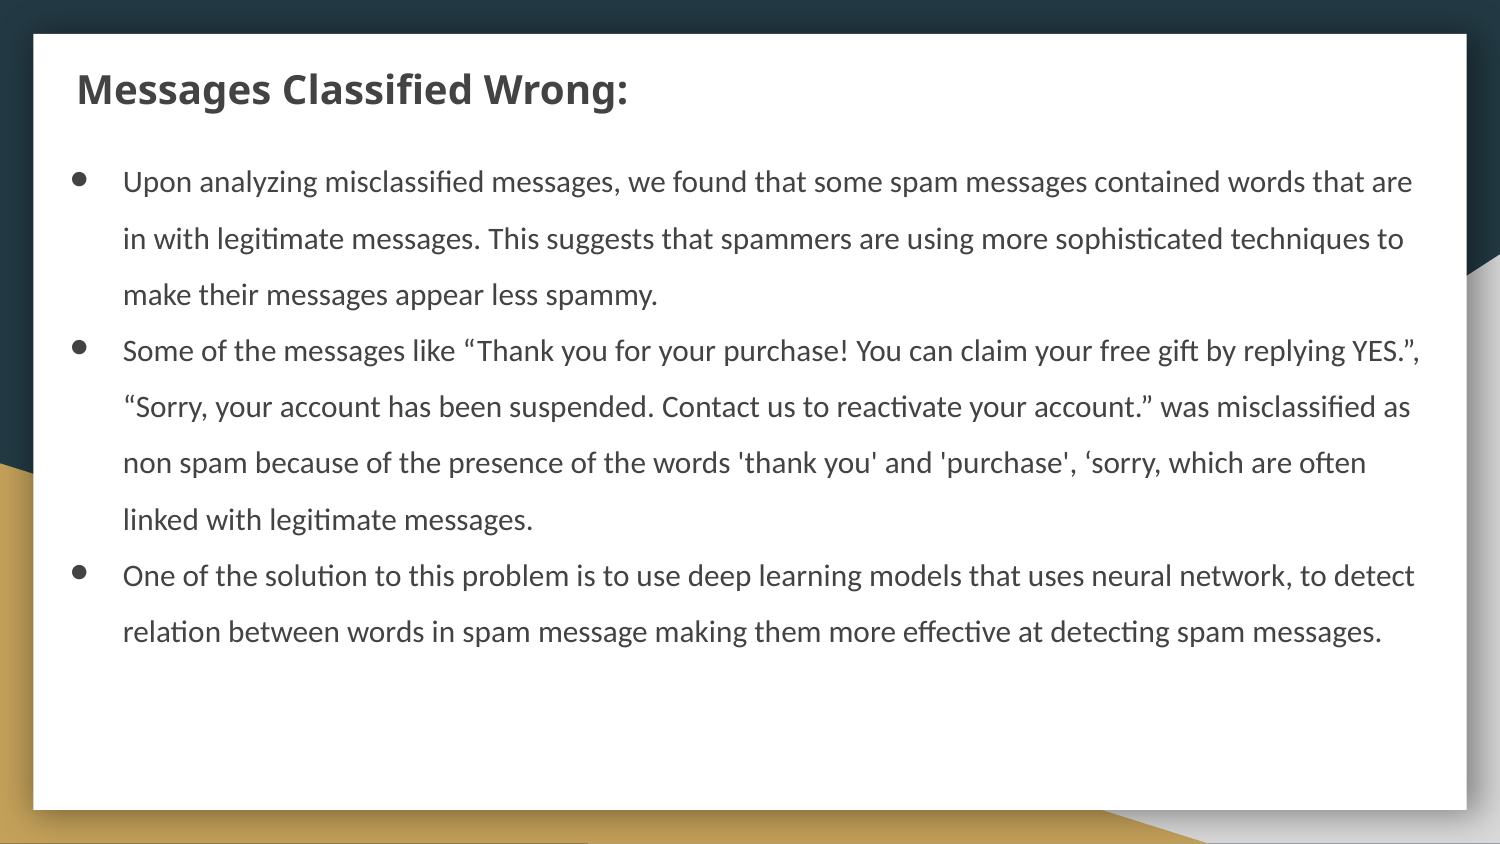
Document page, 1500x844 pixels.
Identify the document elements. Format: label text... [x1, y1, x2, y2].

title Messages Classified Wrong: [61, 42, 1469, 128]
list Upon analyzing misclassified messages, we found that some spam messages contained words that are in with legitimate messages. This suggests that spammers are using more sophisticated techniques to make their messages appear less spammy. Some of the messages like “Thank you for your purchase! You can claim your free gift by replying YES.”, “Sorry, your account has been suspended. Contact us to reactivate your account.” was misclassified as non spam because of the presence of the words 'thank you' and 'purchase', ‘sorry, which are often linked with legitimate messages. One of the solution to this problem is to use deep learning models that uses neural network, to detect relation between words in spam message making them more effective at detecting spam messages. [32, 127, 1454, 804]
